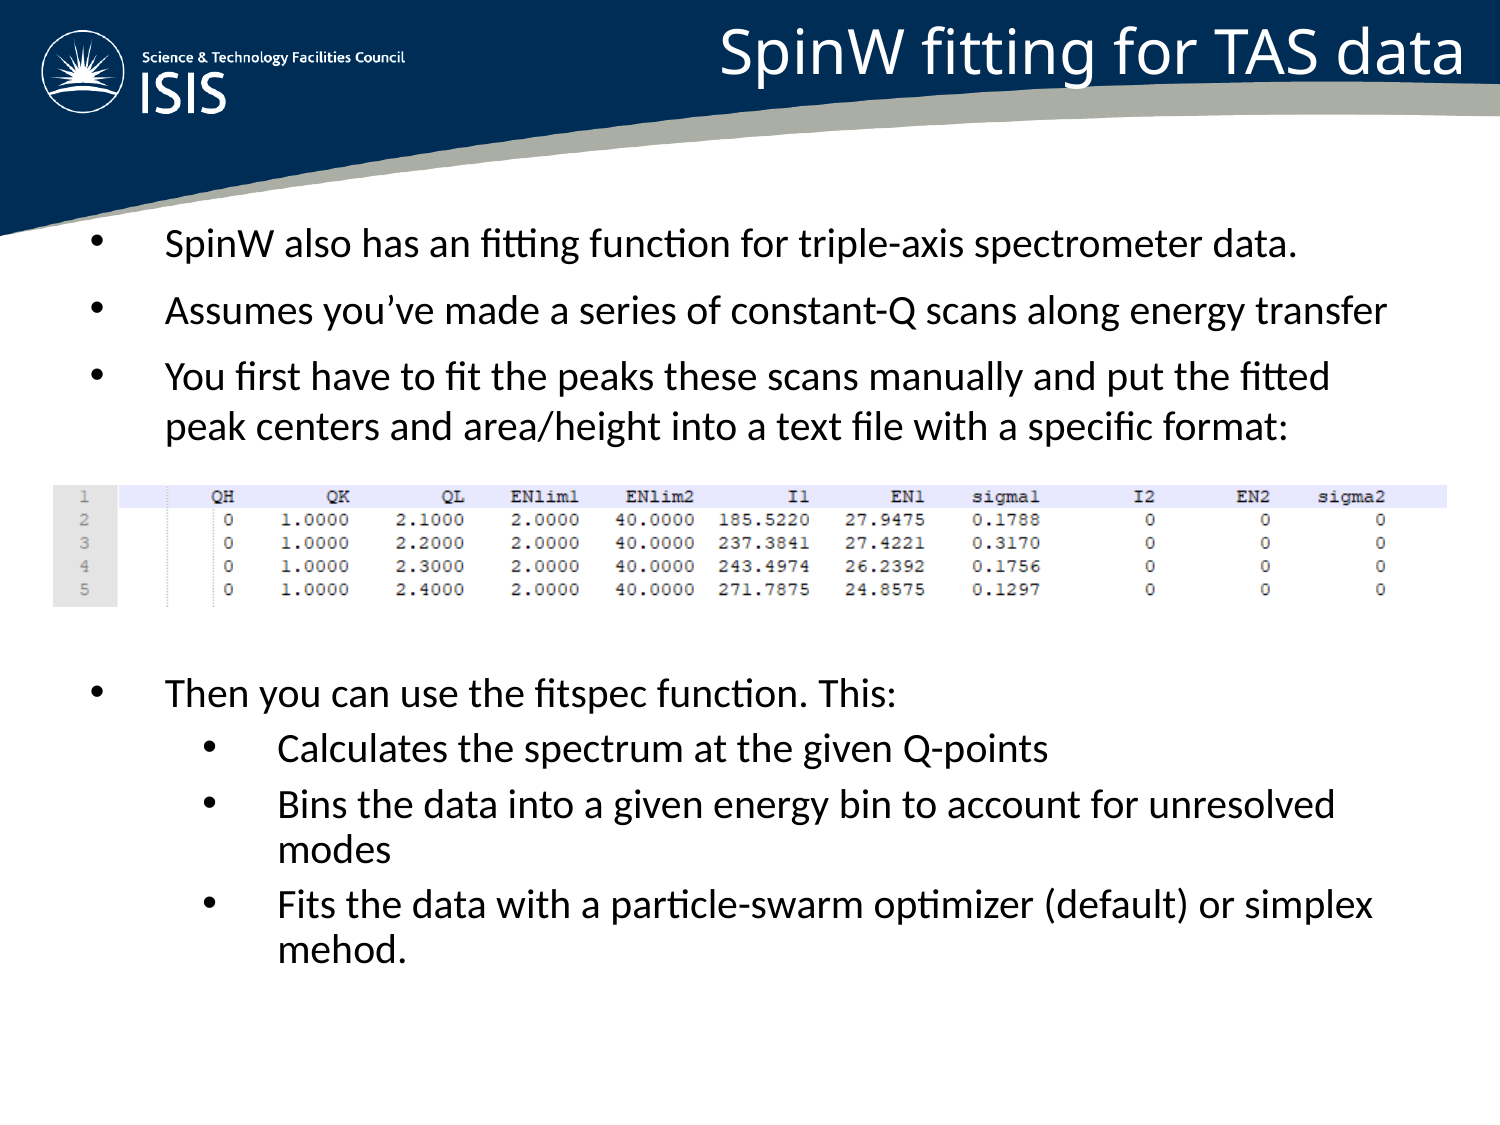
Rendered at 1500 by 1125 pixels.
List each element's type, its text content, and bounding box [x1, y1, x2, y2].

picture [0, 0, 1500, 302]
text_box SpinW fitting for TAS data [442, 3, 1483, 96]
text_box SpinW also has an fitting function for triple-axis spectrometer data. Assumes you’ve made a series of constant-Q scans along energy transfer You first have to fit the peaks these scans manually and put the fitted peak centers and area/height into a text file with a specific format: Then you can use the fitspec function. This: Calculates the spectrum at the given Q-points Bins the data into a given energy bin to account for unresolved modes Fits the data with a particle-swarm optimizer (default) or simplex mehod. [74, 607, 1425, 1125]
picture [53, 485, 1447, 607]
text_box SpinW also has an fitting function for triple-axis spectrometer data. Assumes you’ve made a series of constant-Q scans along energy transfer You first have to fit the peaks these scans manually and put the fitted peak centers and area/height into a text file with a specific format: Then you can use the fitspec function. This: Calculates the spectrum at the given Q-points Bins the data into a given energy bin to account for unresolved modes Fits the data with a particle-swarm optimizer (default) or simplex mehod. [74, 207, 1425, 485]
